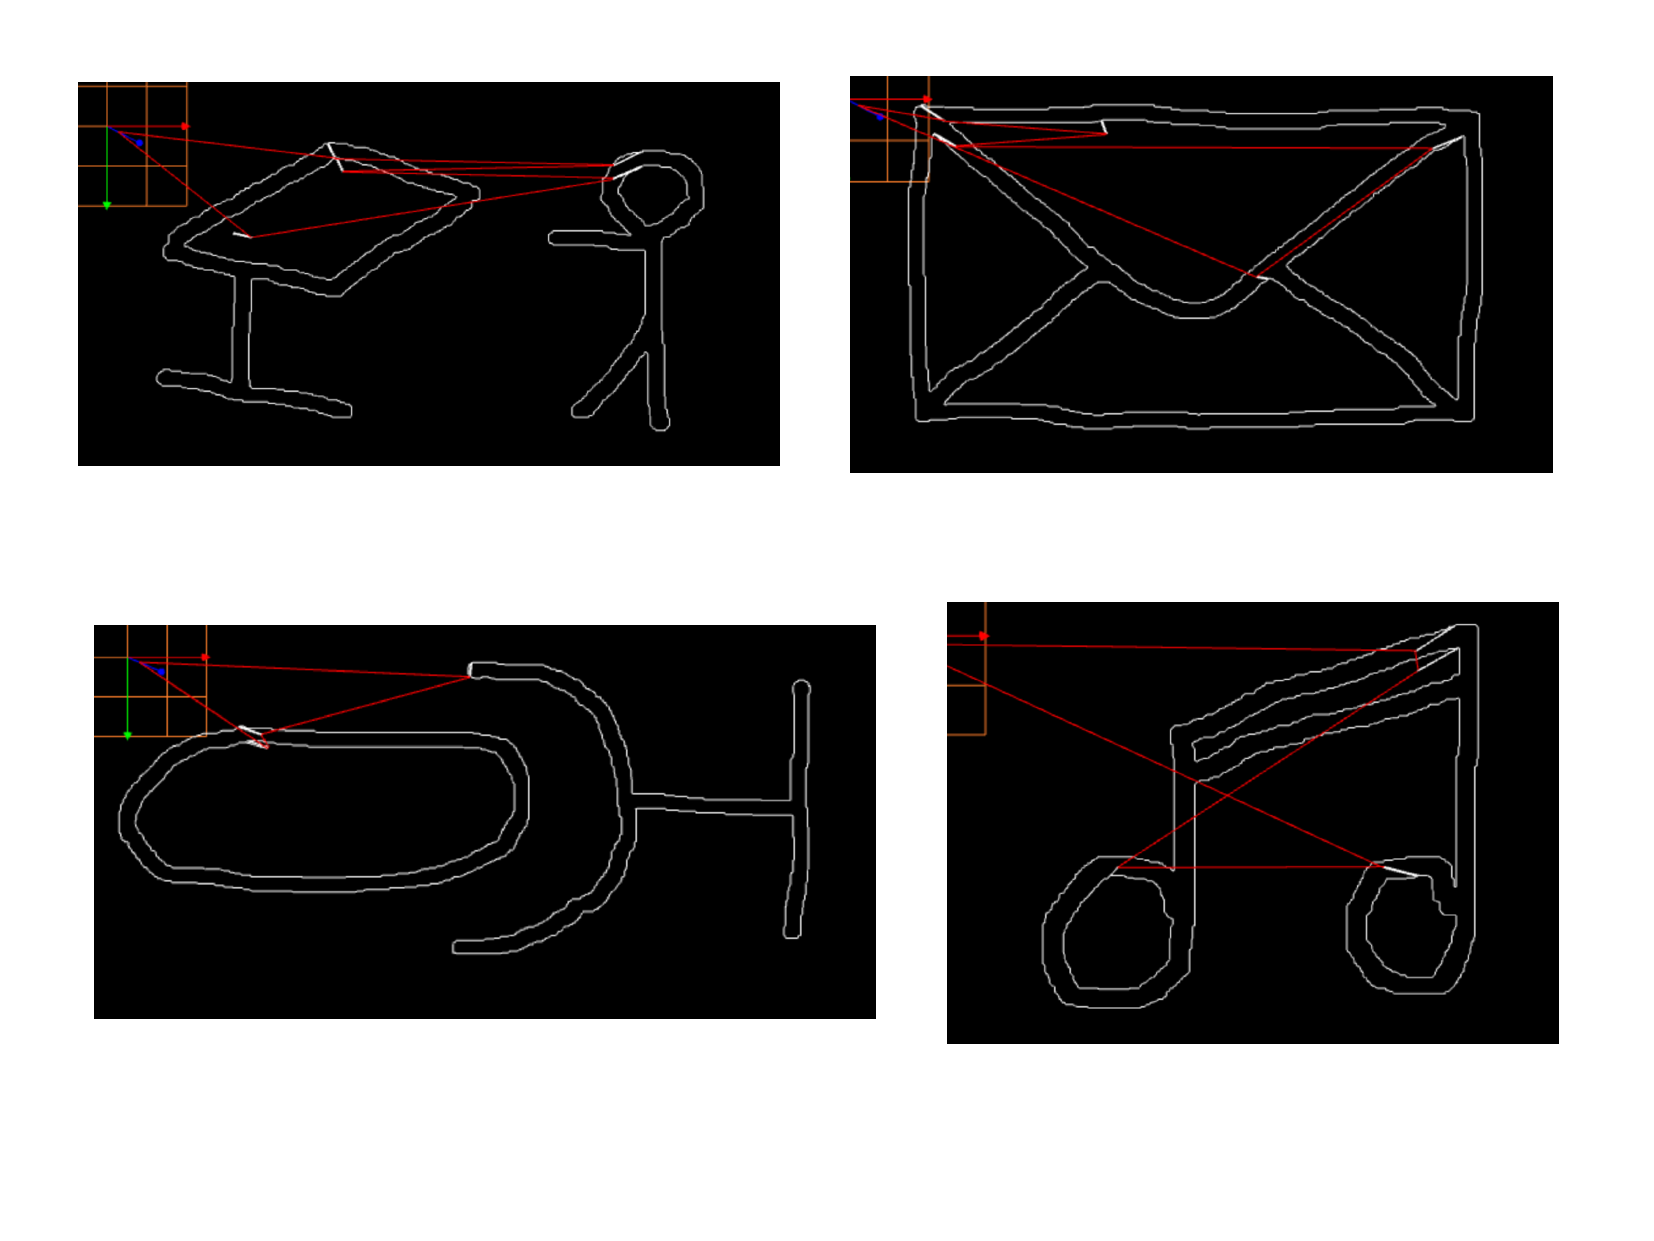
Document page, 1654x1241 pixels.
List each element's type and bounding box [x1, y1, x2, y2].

picture [850, 76, 1553, 473]
picture [947, 602, 1560, 1044]
picture [94, 625, 877, 1019]
picture [78, 82, 780, 467]
